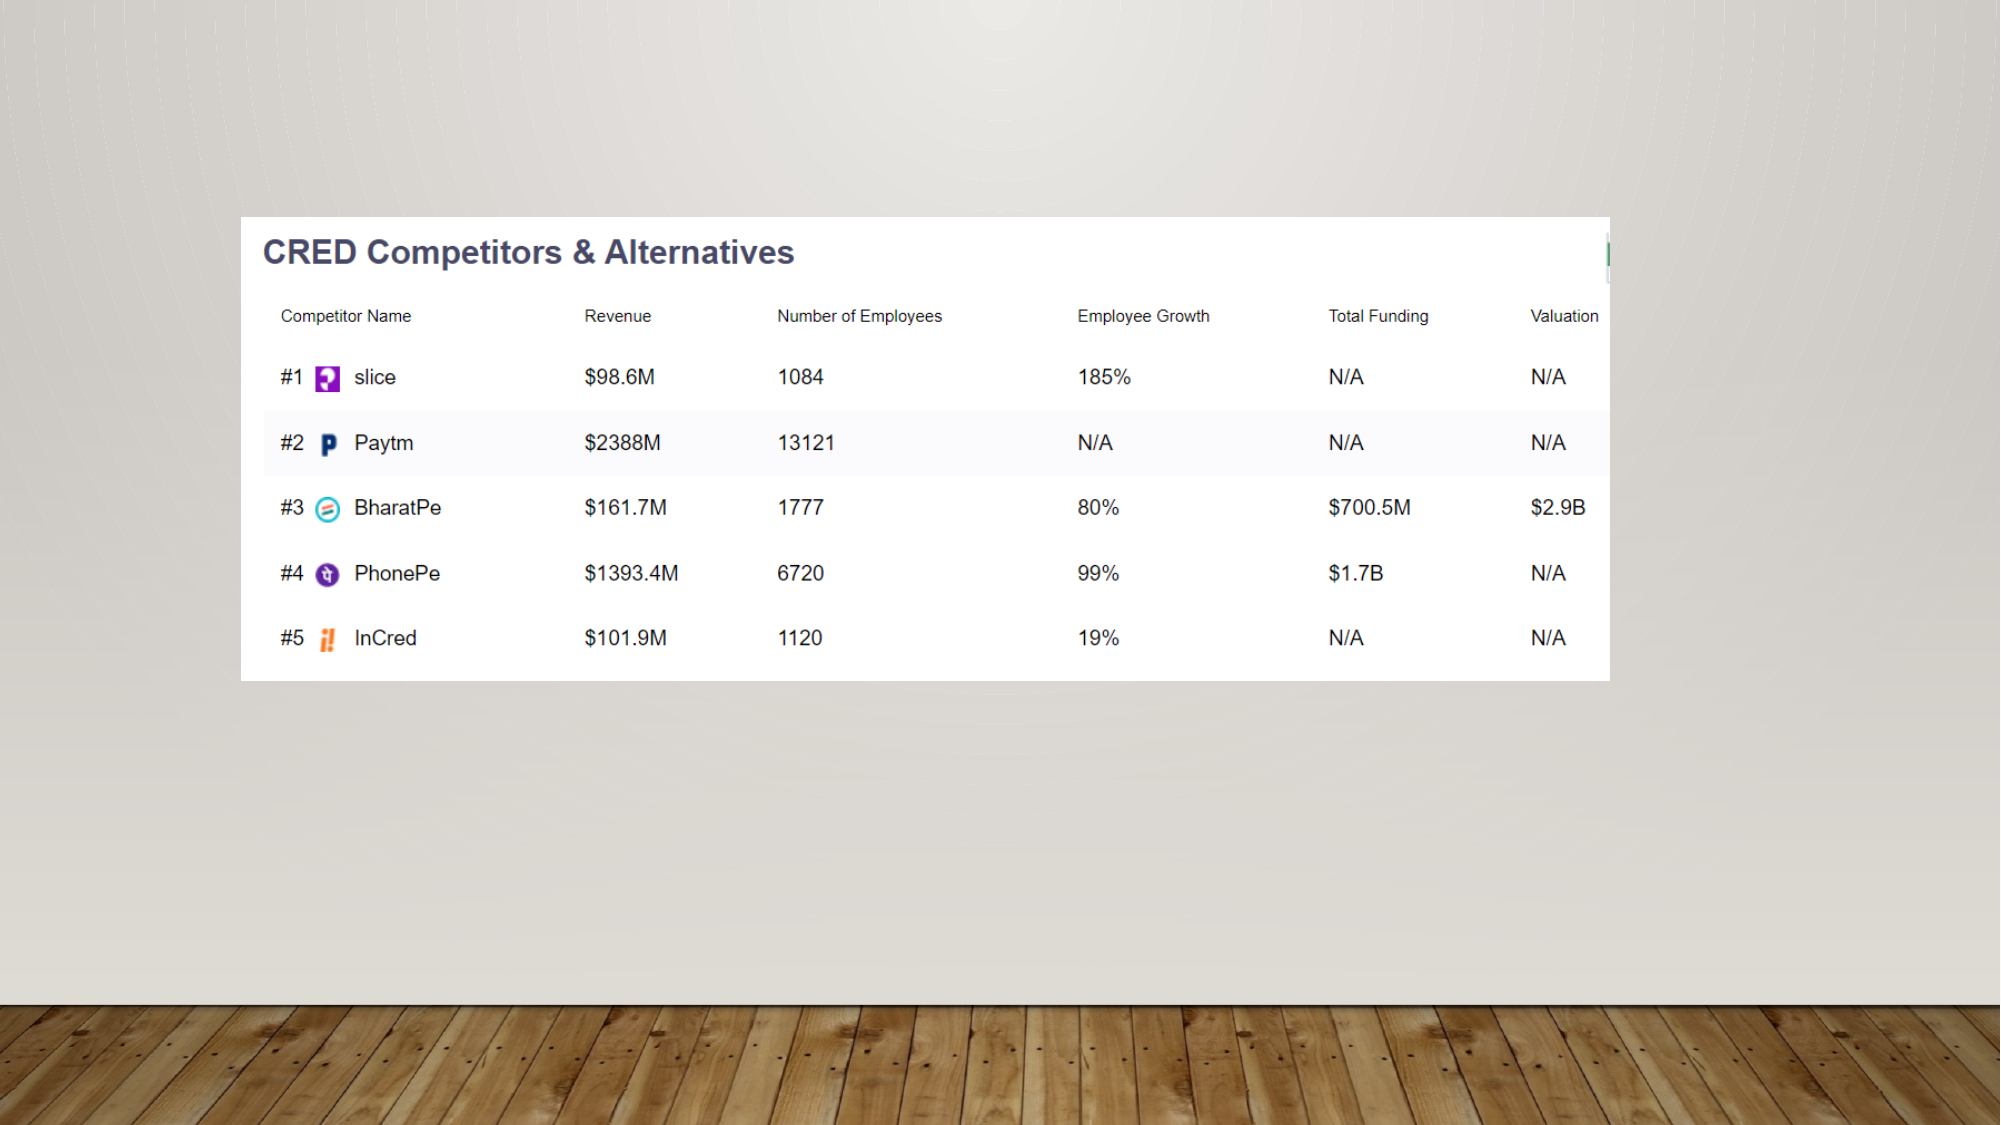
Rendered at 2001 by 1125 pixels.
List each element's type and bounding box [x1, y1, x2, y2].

picture [240, 217, 1610, 681]
picture [0, 1005, 2000, 1125]
